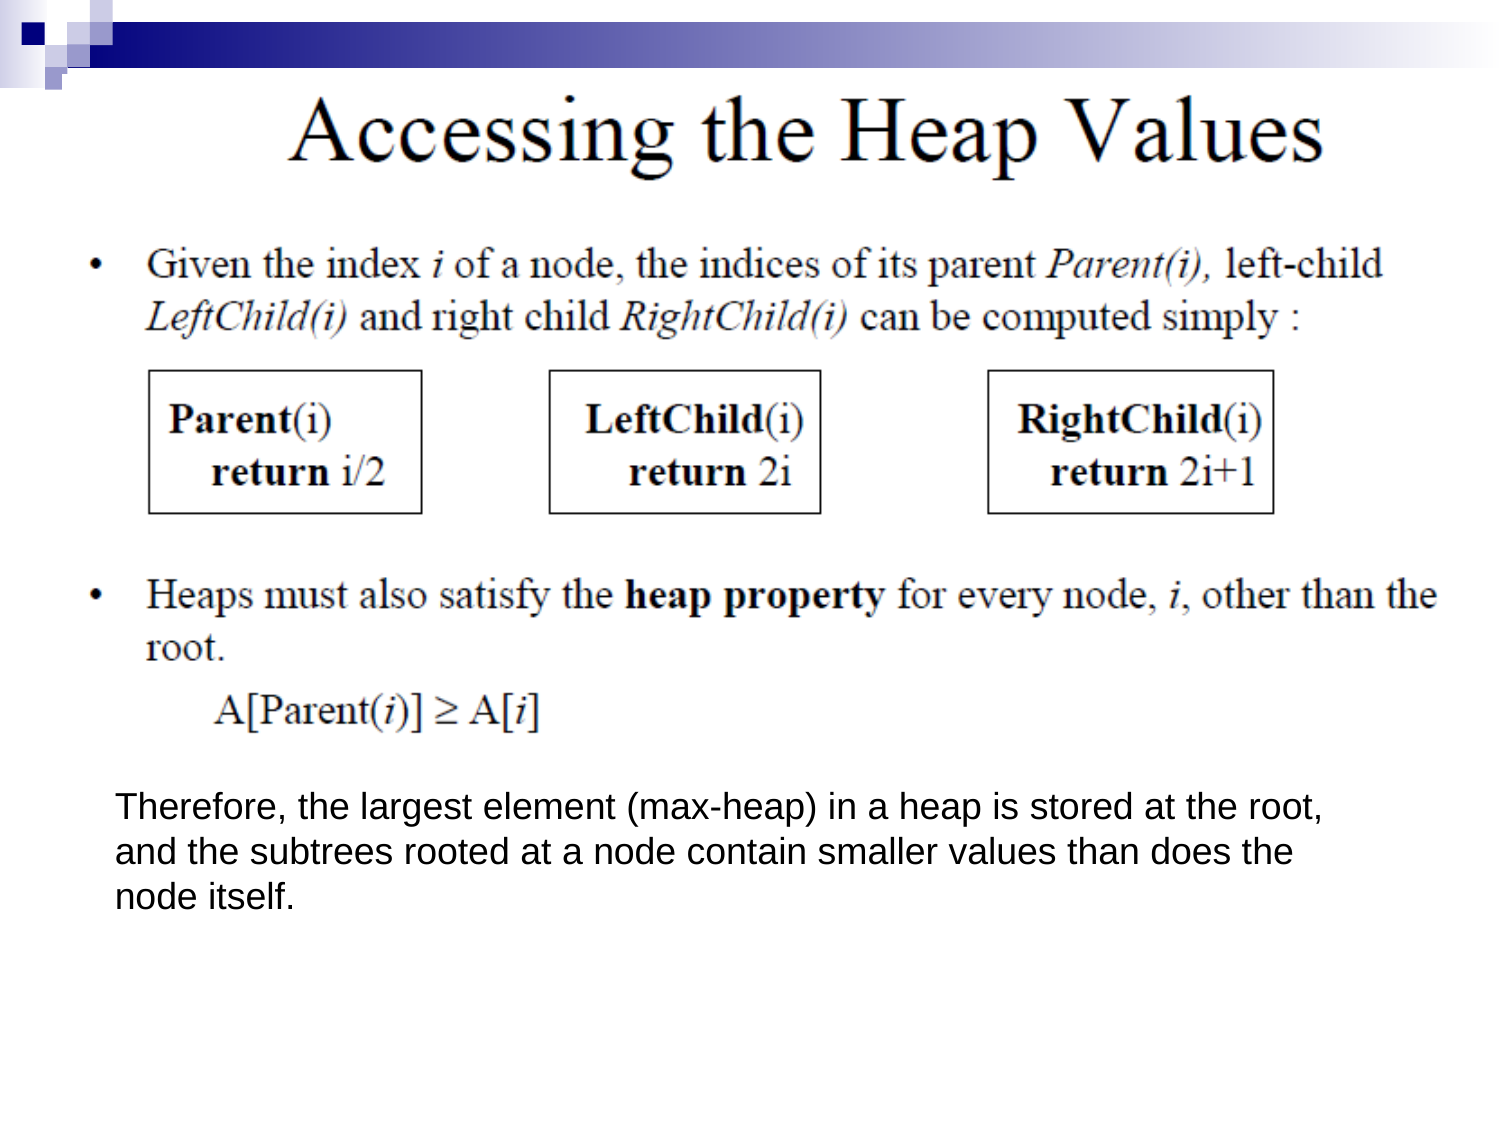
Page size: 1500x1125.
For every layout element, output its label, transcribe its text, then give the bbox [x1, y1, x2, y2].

picture [62, 74, 1484, 801]
text_box Therefore, the largest element (max-heap) in a heap is stored at the root, and the subtrees rooted at a node contain smaller values than does the node itself. [99, 810, 1400, 925]
